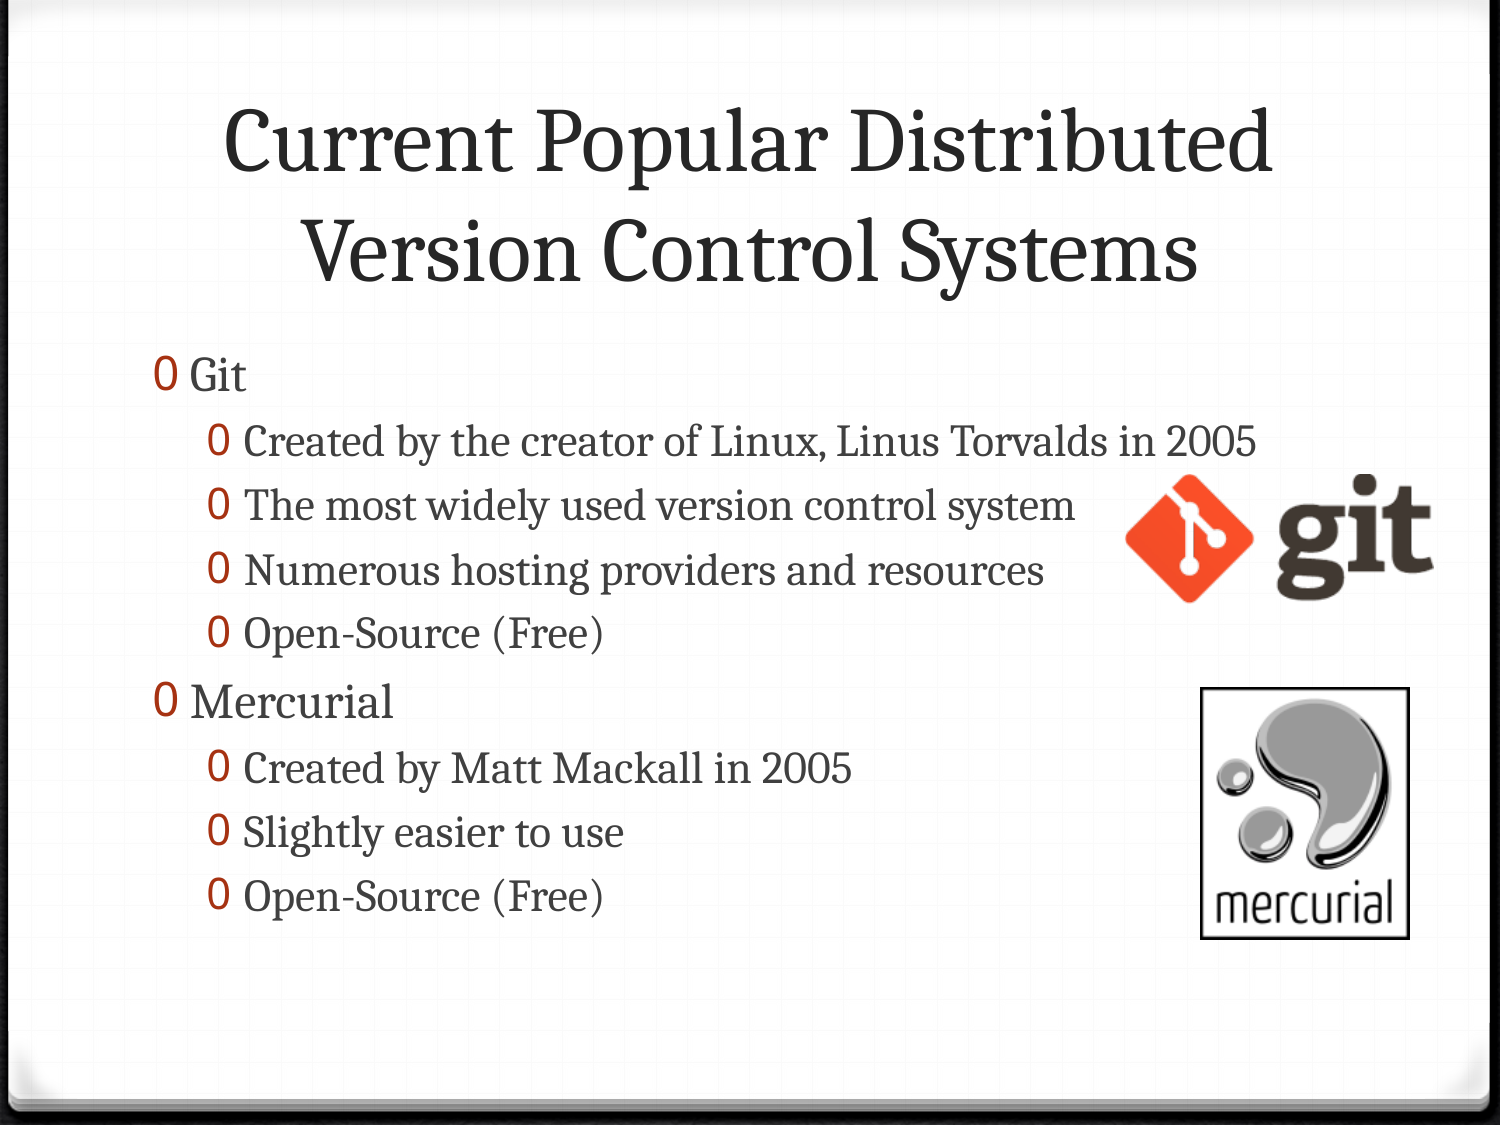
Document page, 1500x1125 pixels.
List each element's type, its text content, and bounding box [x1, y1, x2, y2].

title Current Popular Distributed Version Control Systems [90, 71, 1410, 309]
list Git Created by the creator of Linux, Linus Torvalds in 2005 The most widely used version control system Numerous hosting providers and resources Open-Source (Free) Mercurial Created by Matt Mackall in 2005 Slightly easier to use Open-Source (Free) [137, 334, 1363, 983]
picture [0, 0, 1500, 1125]
